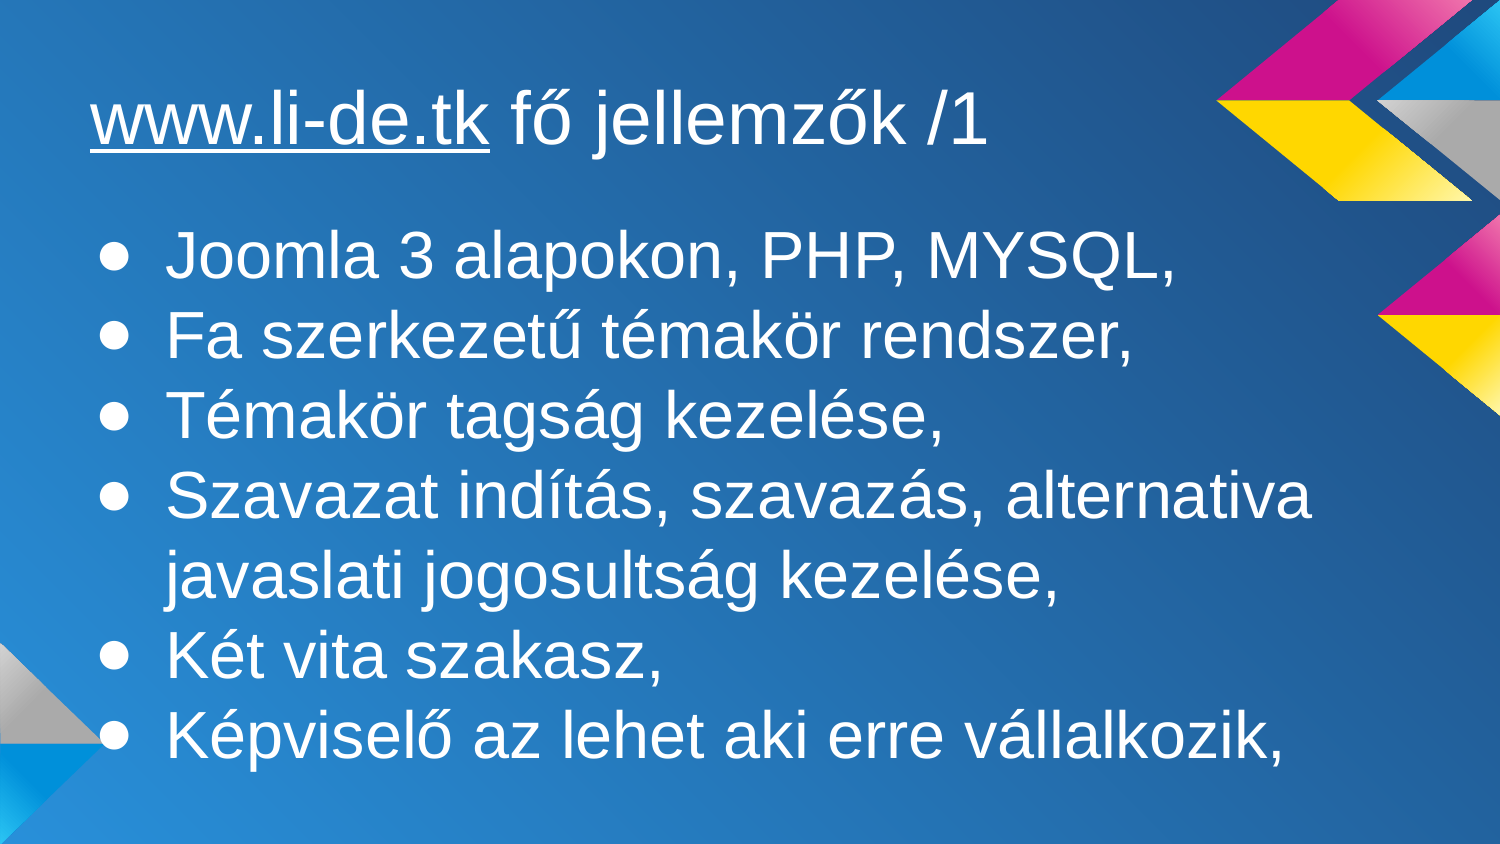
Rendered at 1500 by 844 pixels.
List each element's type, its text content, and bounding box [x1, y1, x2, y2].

title www.li-de.tk fő jellemzők /1 [75, 33, 1204, 175]
list Joomla 3 alapokon, PHP, MYSQL, Fa szerkezetű témakör rendszer, Témakör tagság kezelése, Szavazat indítás, szavazás, alternativa javaslati jogosultság kezelése, Két vita szakasz, Képviselő az lehet aki erre vállalkozik, [75, 196, 1425, 793]
